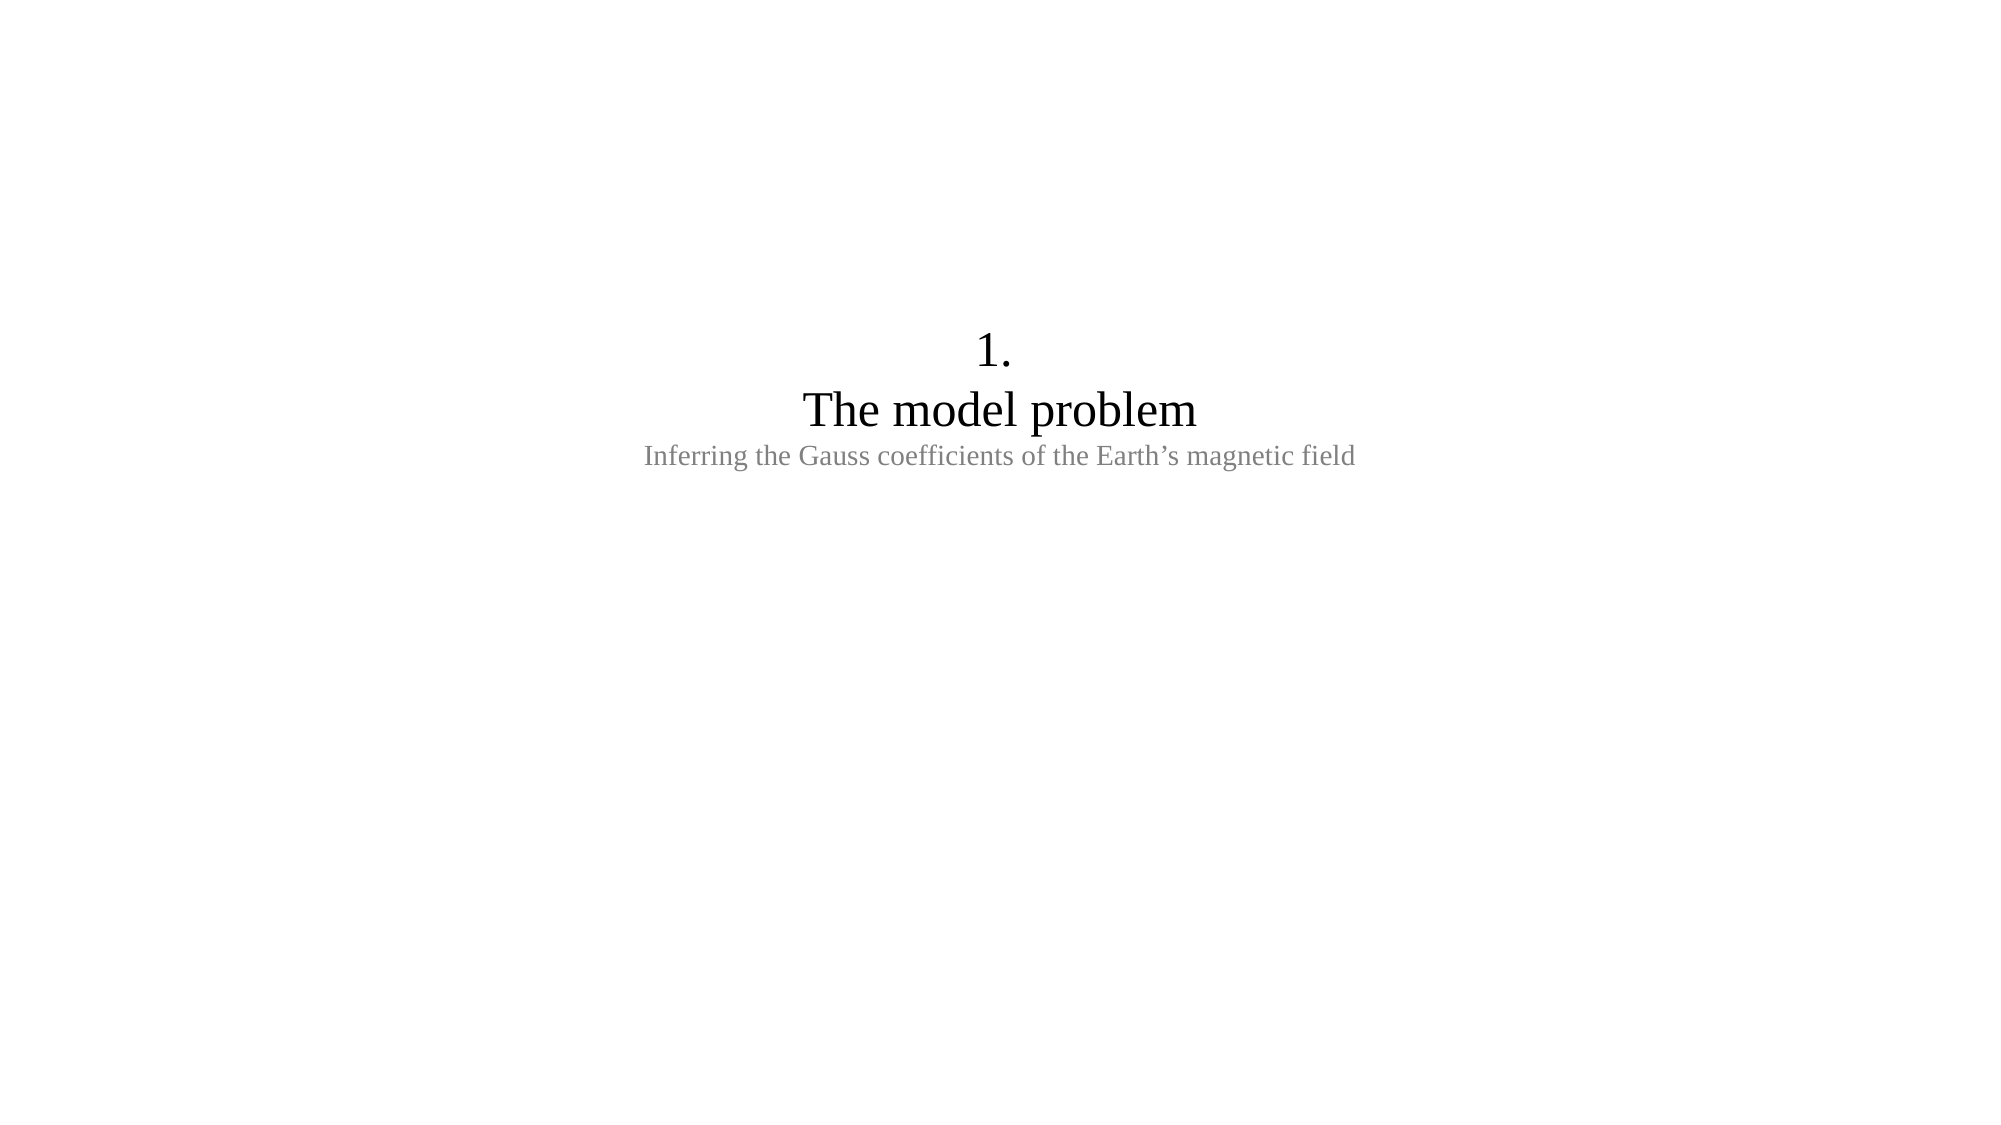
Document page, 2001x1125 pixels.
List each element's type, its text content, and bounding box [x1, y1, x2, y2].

text_box 1. The model problem Inferring the Gauss coefficients of the Earth’s magnetic field [438, 308, 1561, 479]
